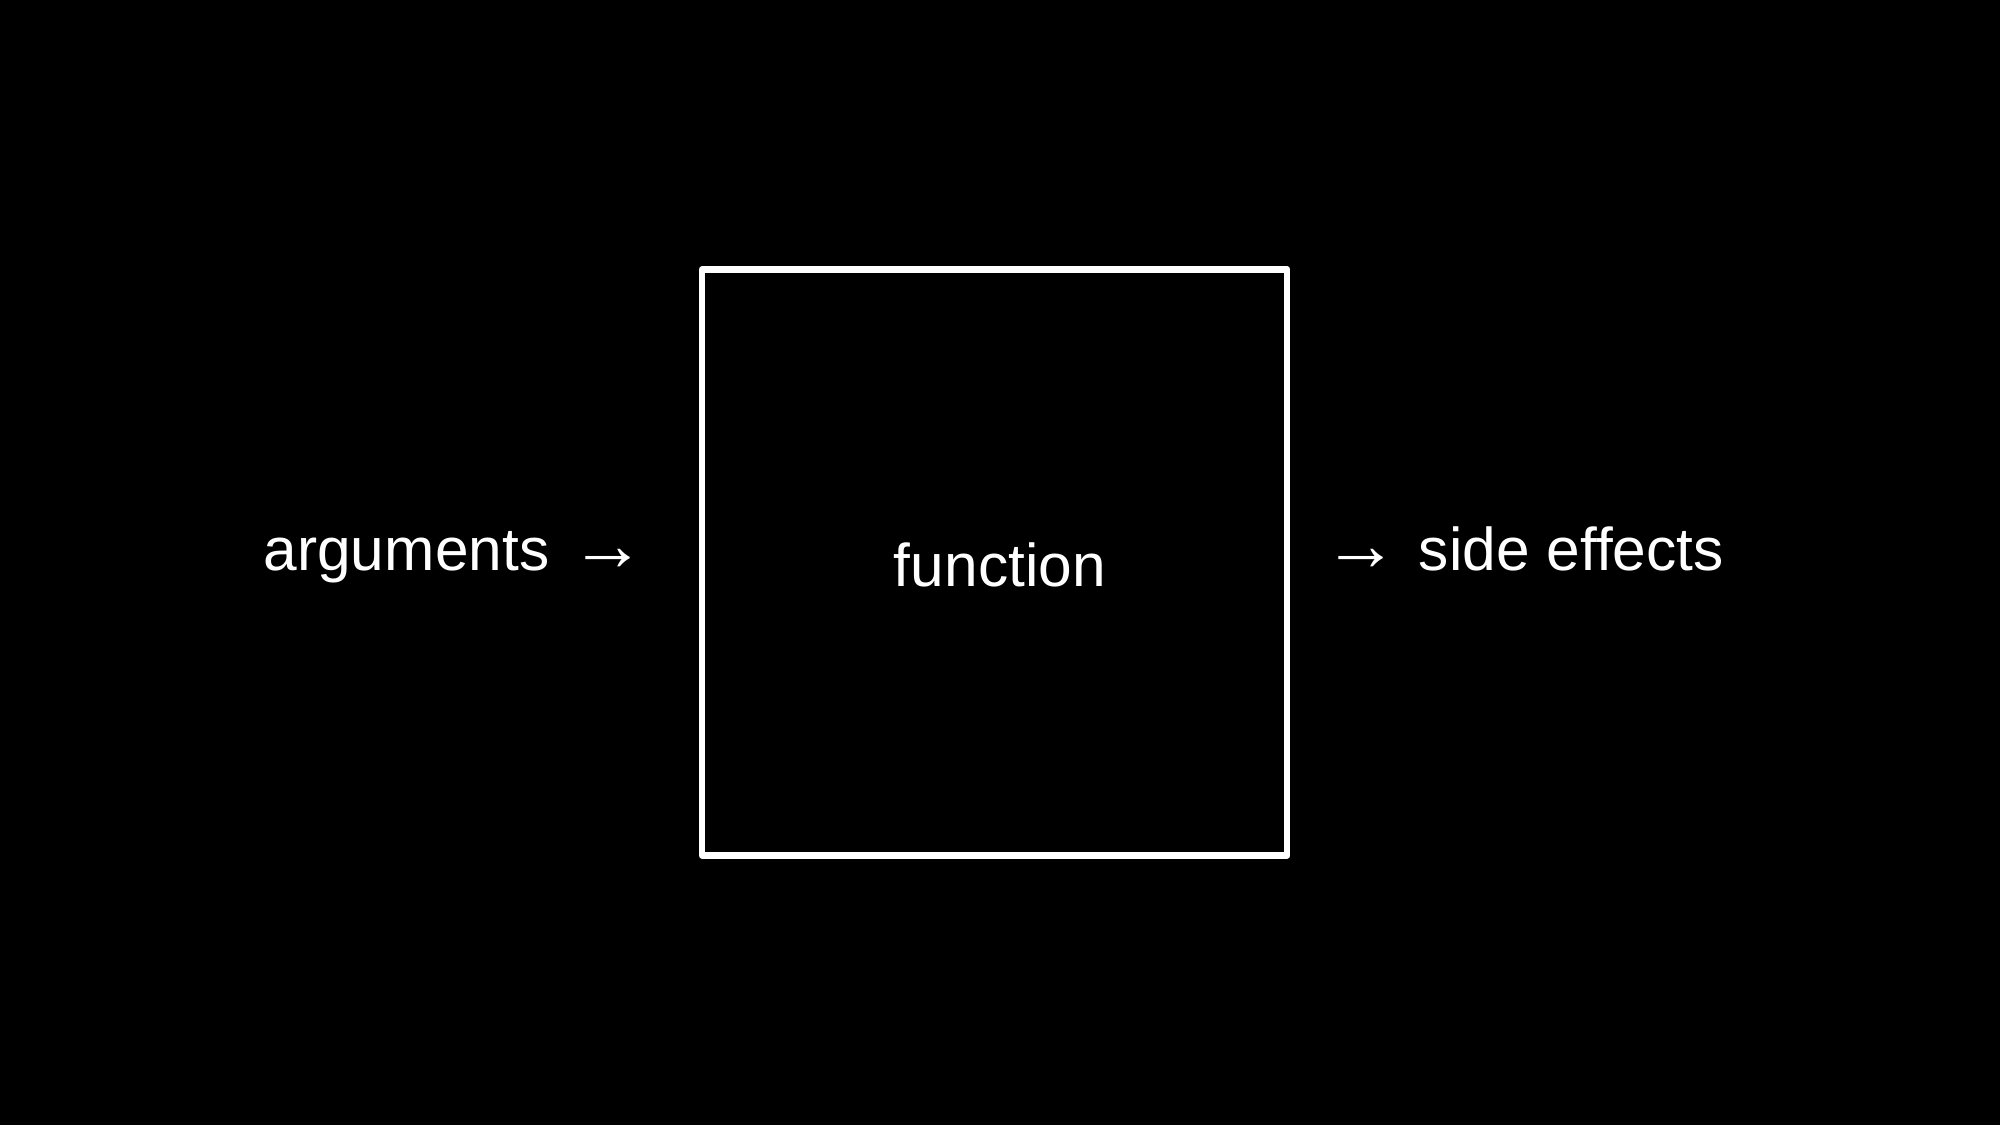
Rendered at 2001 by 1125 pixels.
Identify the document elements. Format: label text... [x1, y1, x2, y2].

text_box [701, 269, 1288, 470]
text_box → side effects [1287, 480, 2000, 645]
text_box arguments → [18, 480, 702, 645]
title function [68, 470, 1932, 655]
text_box [701, 655, 1288, 856]
